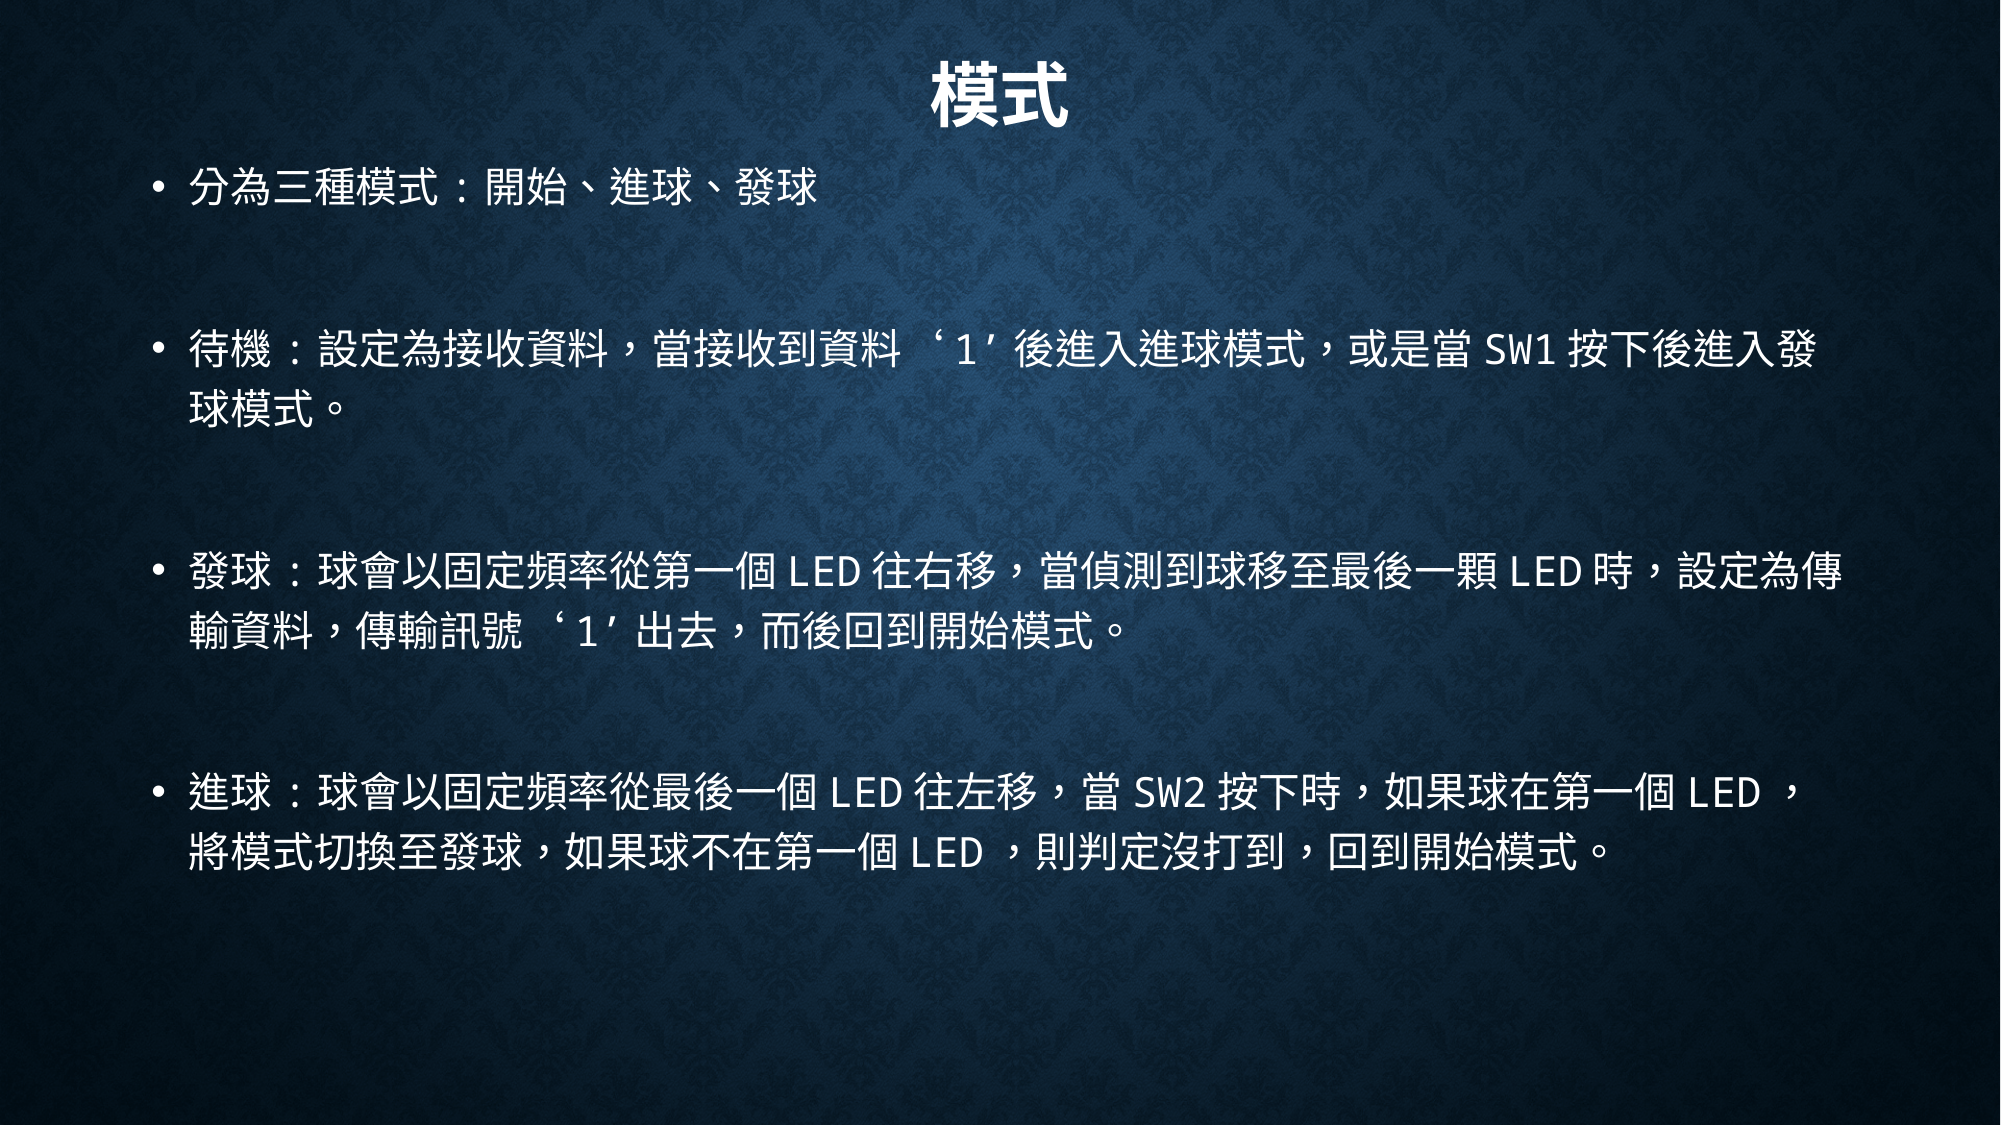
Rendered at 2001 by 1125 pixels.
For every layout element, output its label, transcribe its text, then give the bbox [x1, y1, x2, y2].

list 分為三種模式:開始、進球、發球 待機:設定為接收資料，當接收到資料‘1’後進入進球模式，或是當SW1按下後進入發球模式。 發球:球會以固定頻率從第一個LED往右移，當偵測到球移至最後一顆LED時，設定為傳輸資料，傳輸訊號‘1’出去，而後回到開始模式。 進球:球會以固定頻率從最後一個LED往左移，當SW2按下時，如果球在第一個LED，將模式切換至發球，如果球不在第一個LED，則判定沒打到，回到開始模式。 [136, 143, 1864, 1074]
title 模式 [300, 0, 1700, 143]
